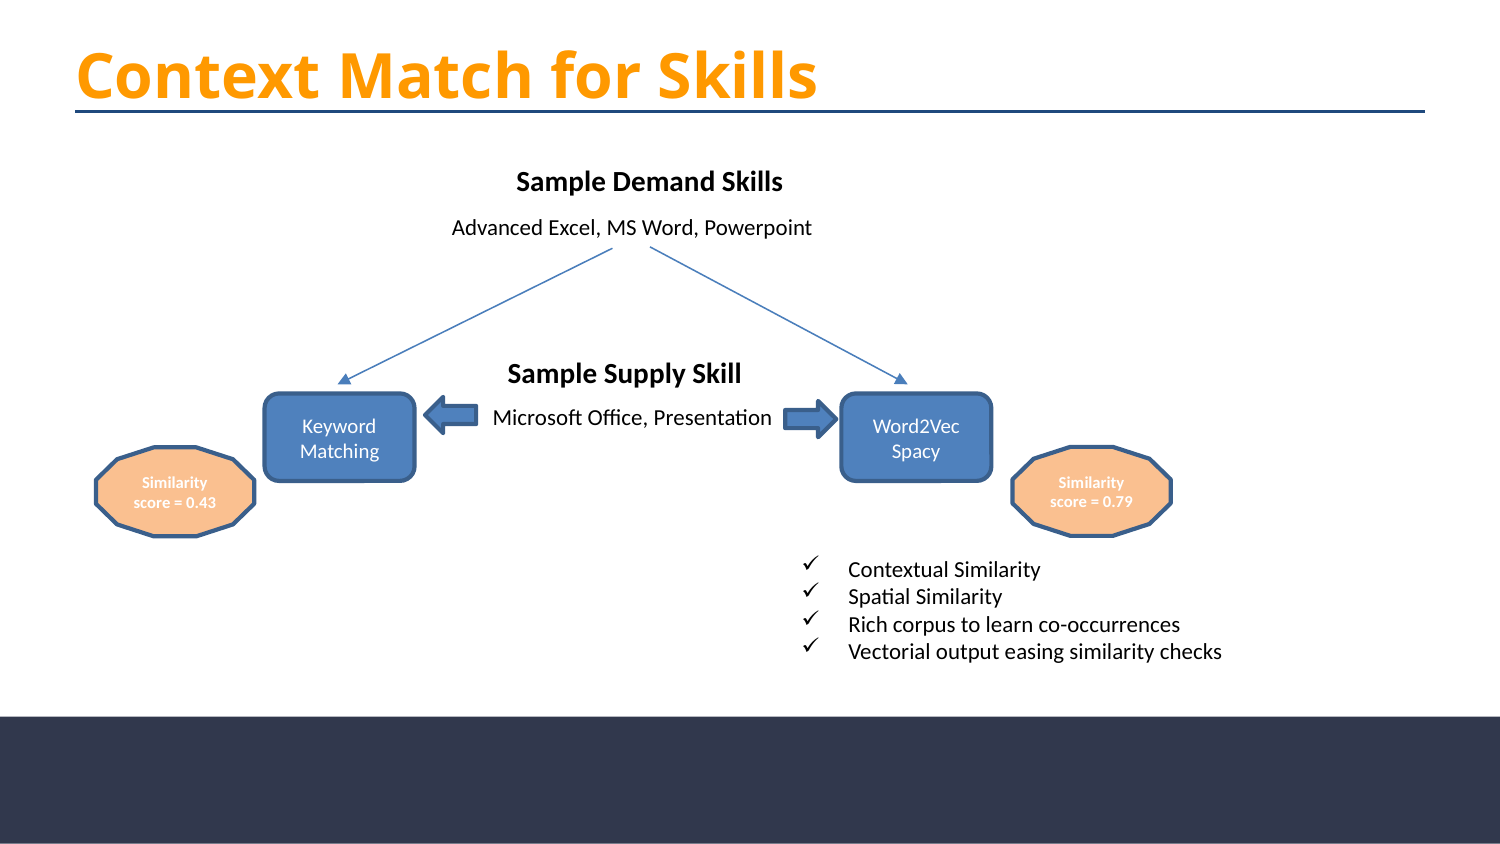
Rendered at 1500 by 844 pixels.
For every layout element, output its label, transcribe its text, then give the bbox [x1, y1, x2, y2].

text_box Similarity score = 0.79 [1010, 444, 1173, 538]
title Context Match for Skills [75, 36, 1425, 109]
text_box Contextual Similarity Spatial Similarity Rich corpus to learn co-occurrences Vectorial output easing similarity checks [786, 546, 1238, 699]
text_box Word2Vec Spacy [839, 391, 994, 484]
text_box Keyword Matching [262, 391, 417, 484]
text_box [649, 246, 908, 385]
text_box Sample Supply Skill [492, 346, 757, 395]
text_box Microsoft Office, Presentation [477, 395, 788, 438]
text_box Advanced Excel, MS Word, Powerpoint [437, 205, 829, 248]
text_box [337, 247, 613, 385]
text_box Sample Demand Skills [501, 154, 799, 205]
text_box [422, 394, 479, 436]
text_box [783, 398, 839, 440]
text_box Similarity score = 0.43 [93, 445, 257, 539]
